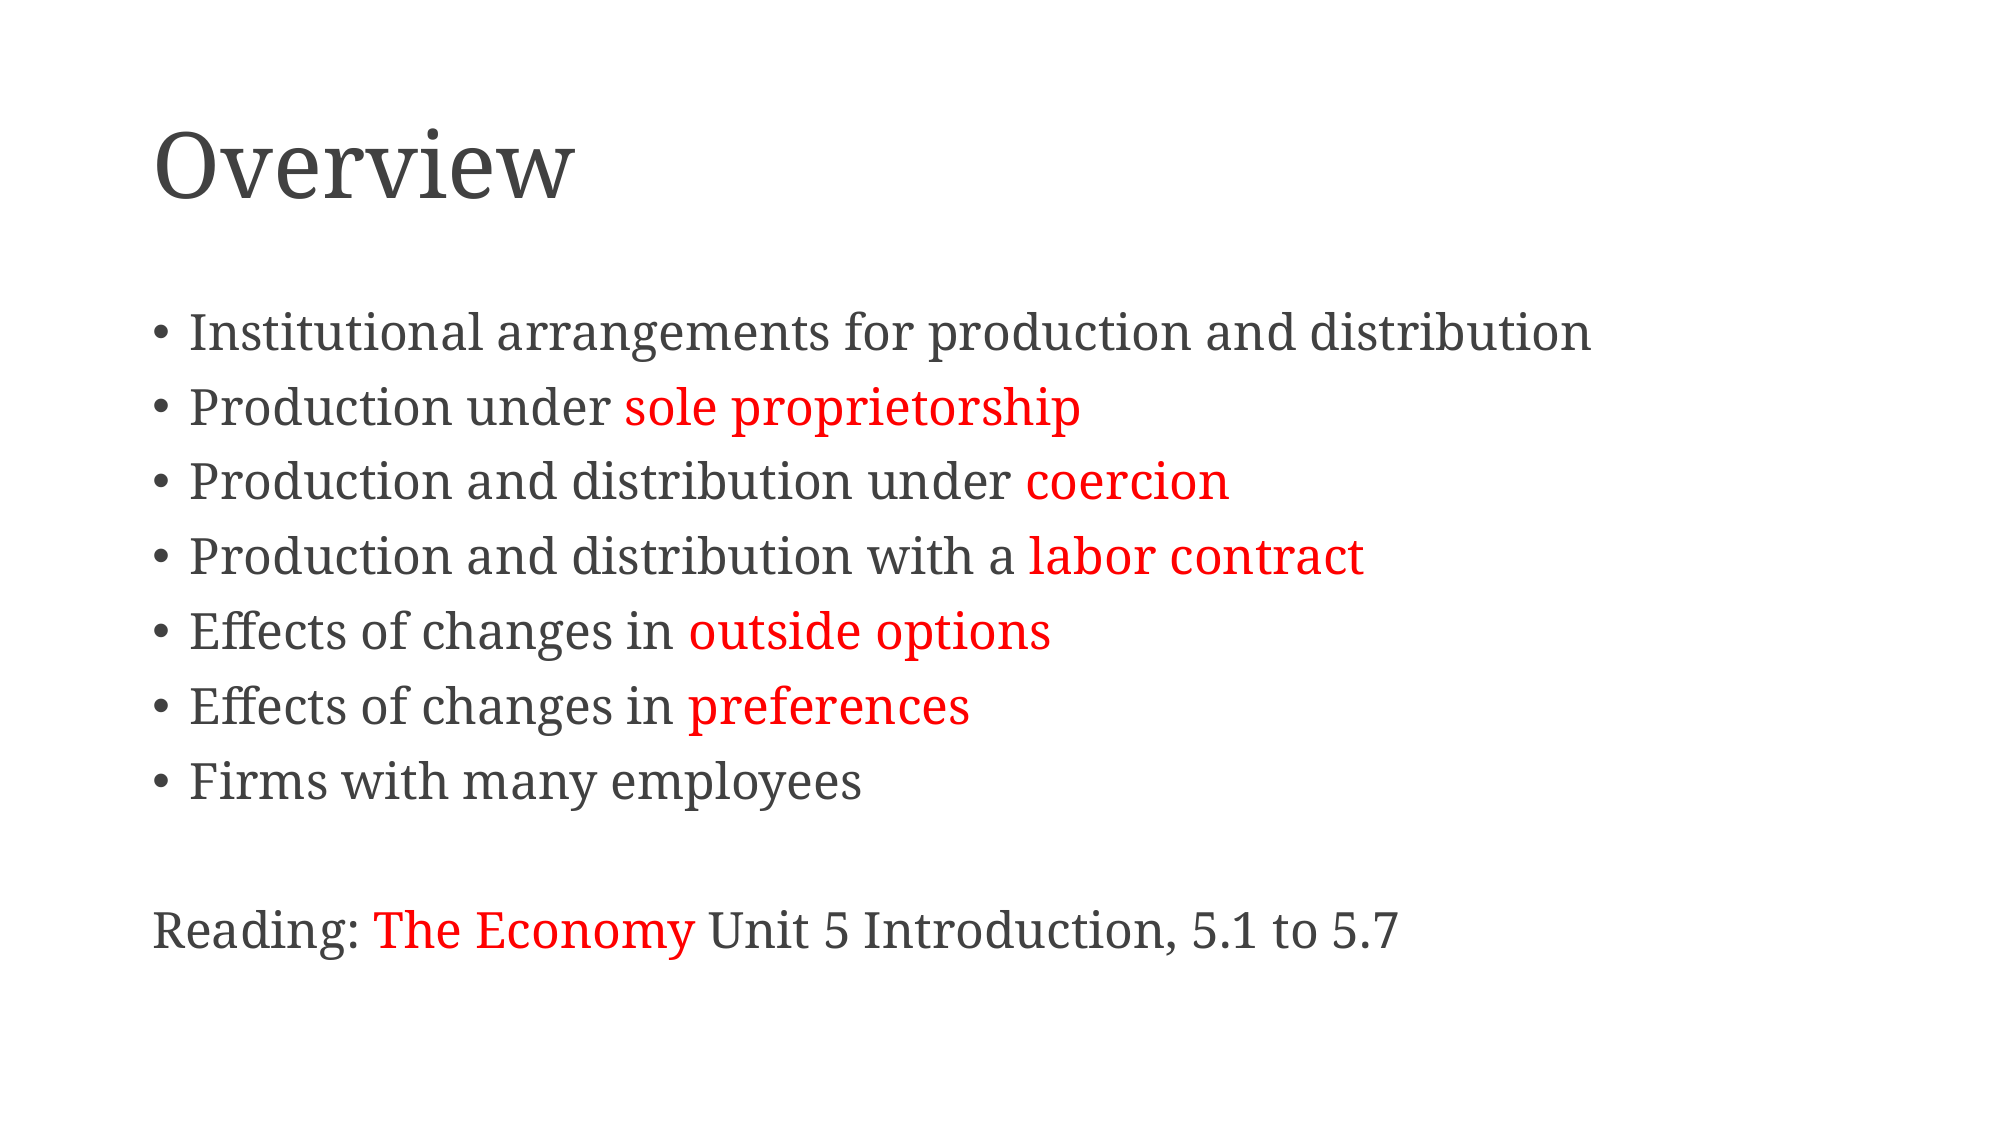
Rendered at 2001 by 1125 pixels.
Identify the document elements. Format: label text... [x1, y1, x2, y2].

title Overview [137, 59, 1863, 278]
list Institutional arrangements for production and distribution Production under sole proprietorship Production and distribution under coercion Production and distribution with a labor contract Effects of changes in outside options Effects of changes in preferences Firms with many employees Reading: The Economy Unit 5 Introduction, 5.1 to 5.7 [137, 299, 1863, 1014]
